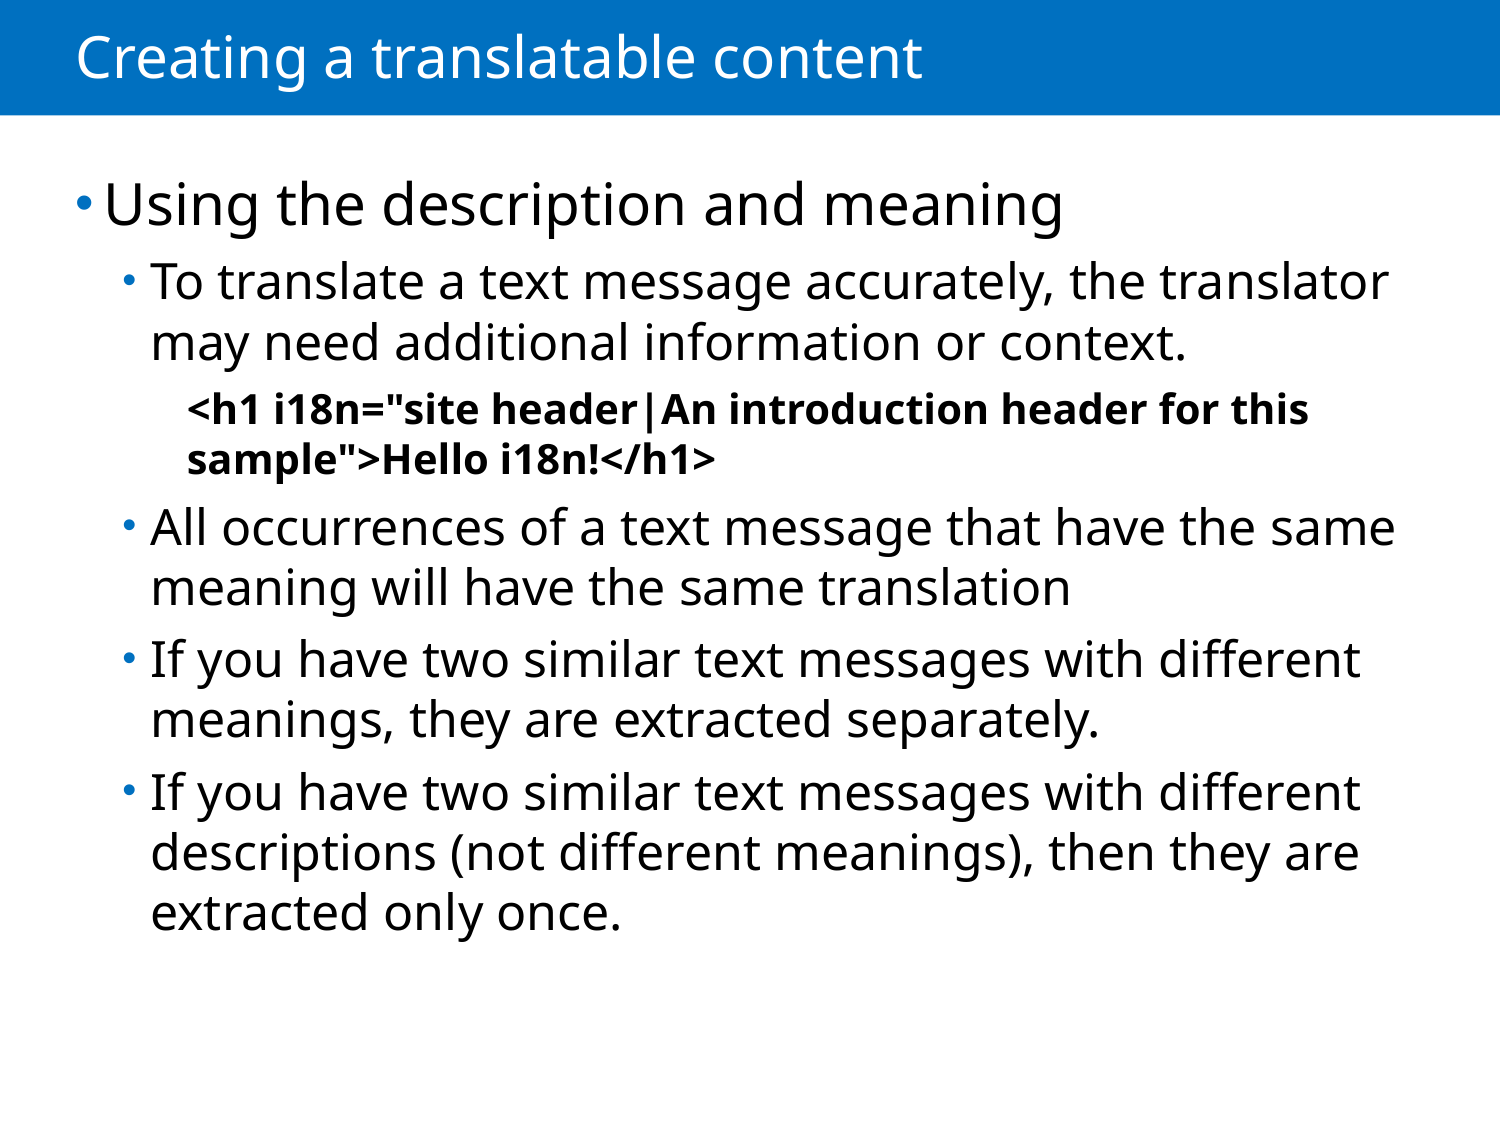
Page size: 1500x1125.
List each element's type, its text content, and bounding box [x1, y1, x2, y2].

title Creating a translatable content [75, 0, 1351, 122]
list Using the description and meaning To translate a text message accurately, the translator may need additional information or context. <h1 i18n="site header|An introduction header for this sample">Hello i18n!</h1> All occurrences of a text message that have the same meaning will have the same translation If you have two similar text messages with different meanings, they are extracted separately. If you have two similar text messages with different descriptions (not different meanings), then they are extracted only once. [74, 167, 1408, 1013]
